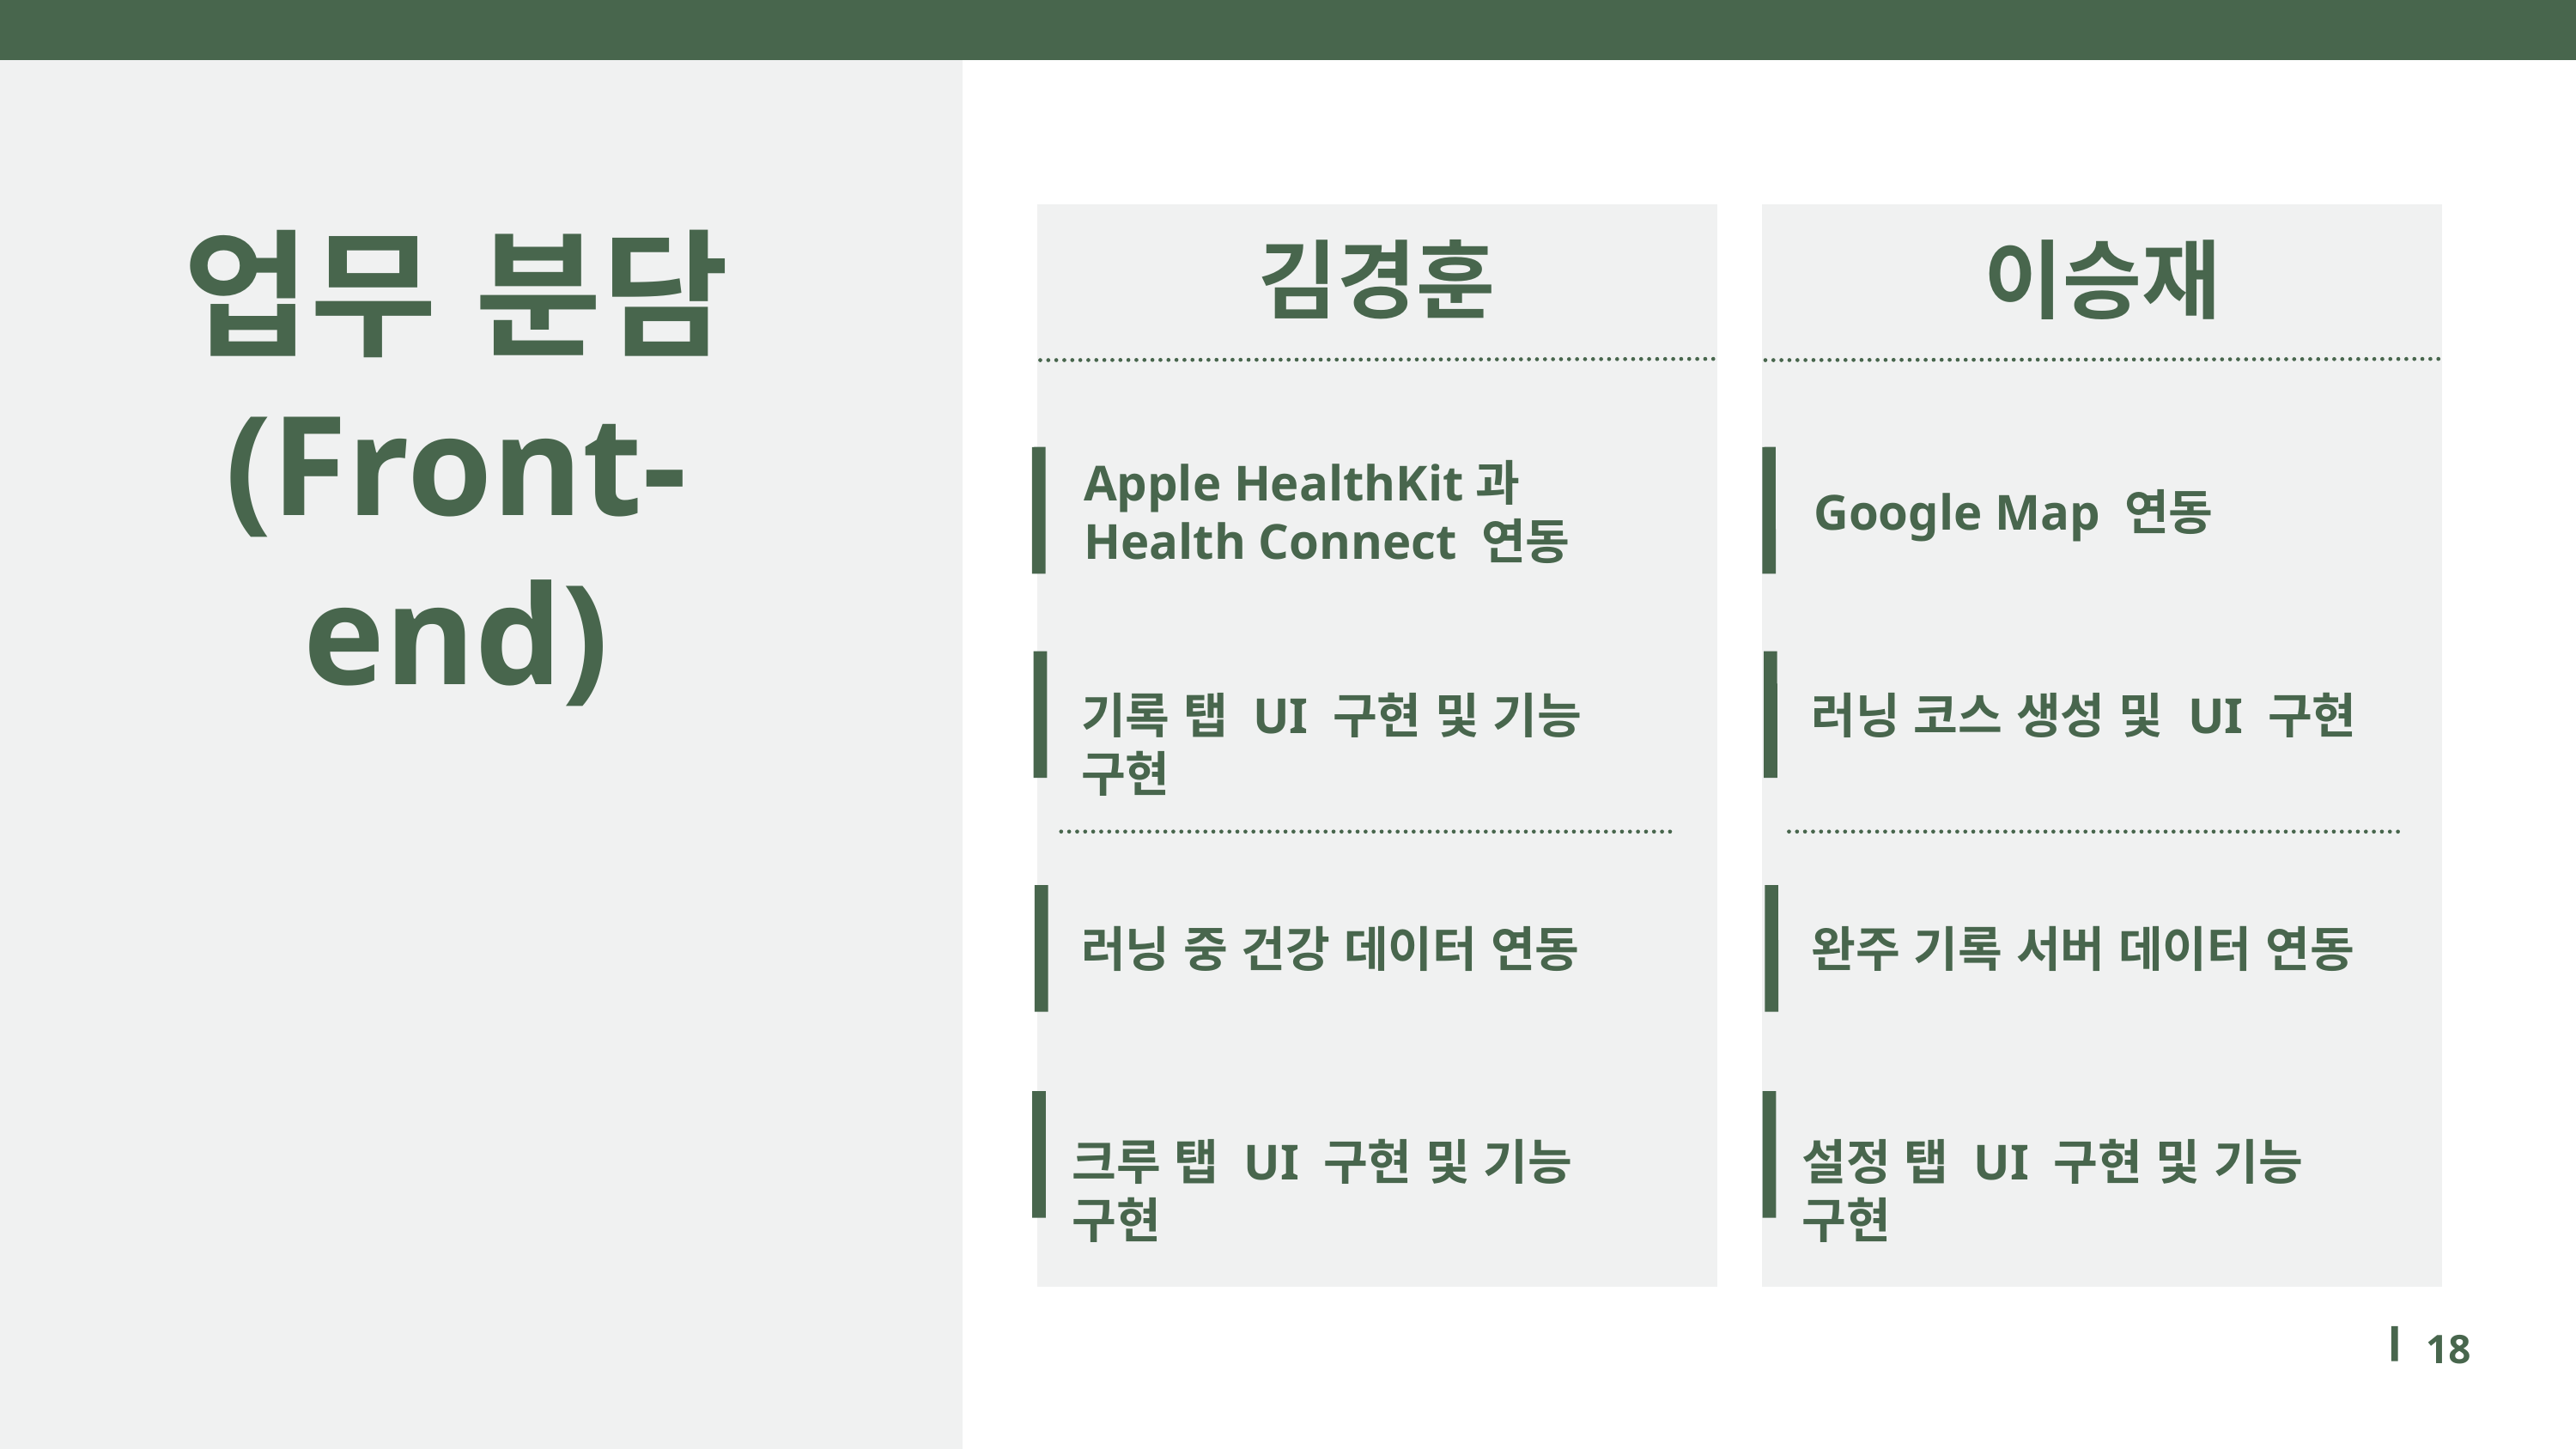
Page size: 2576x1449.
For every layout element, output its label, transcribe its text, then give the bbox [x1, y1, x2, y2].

text_box [0, 70, 963, 1449]
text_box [0, 0, 2576, 61]
text_box 업무 분담 (Front-end) [74, 203, 839, 712]
text_box 18 [2409, 1316, 2471, 1372]
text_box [1761, 203, 2443, 1288]
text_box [1036, 203, 1717, 1288]
